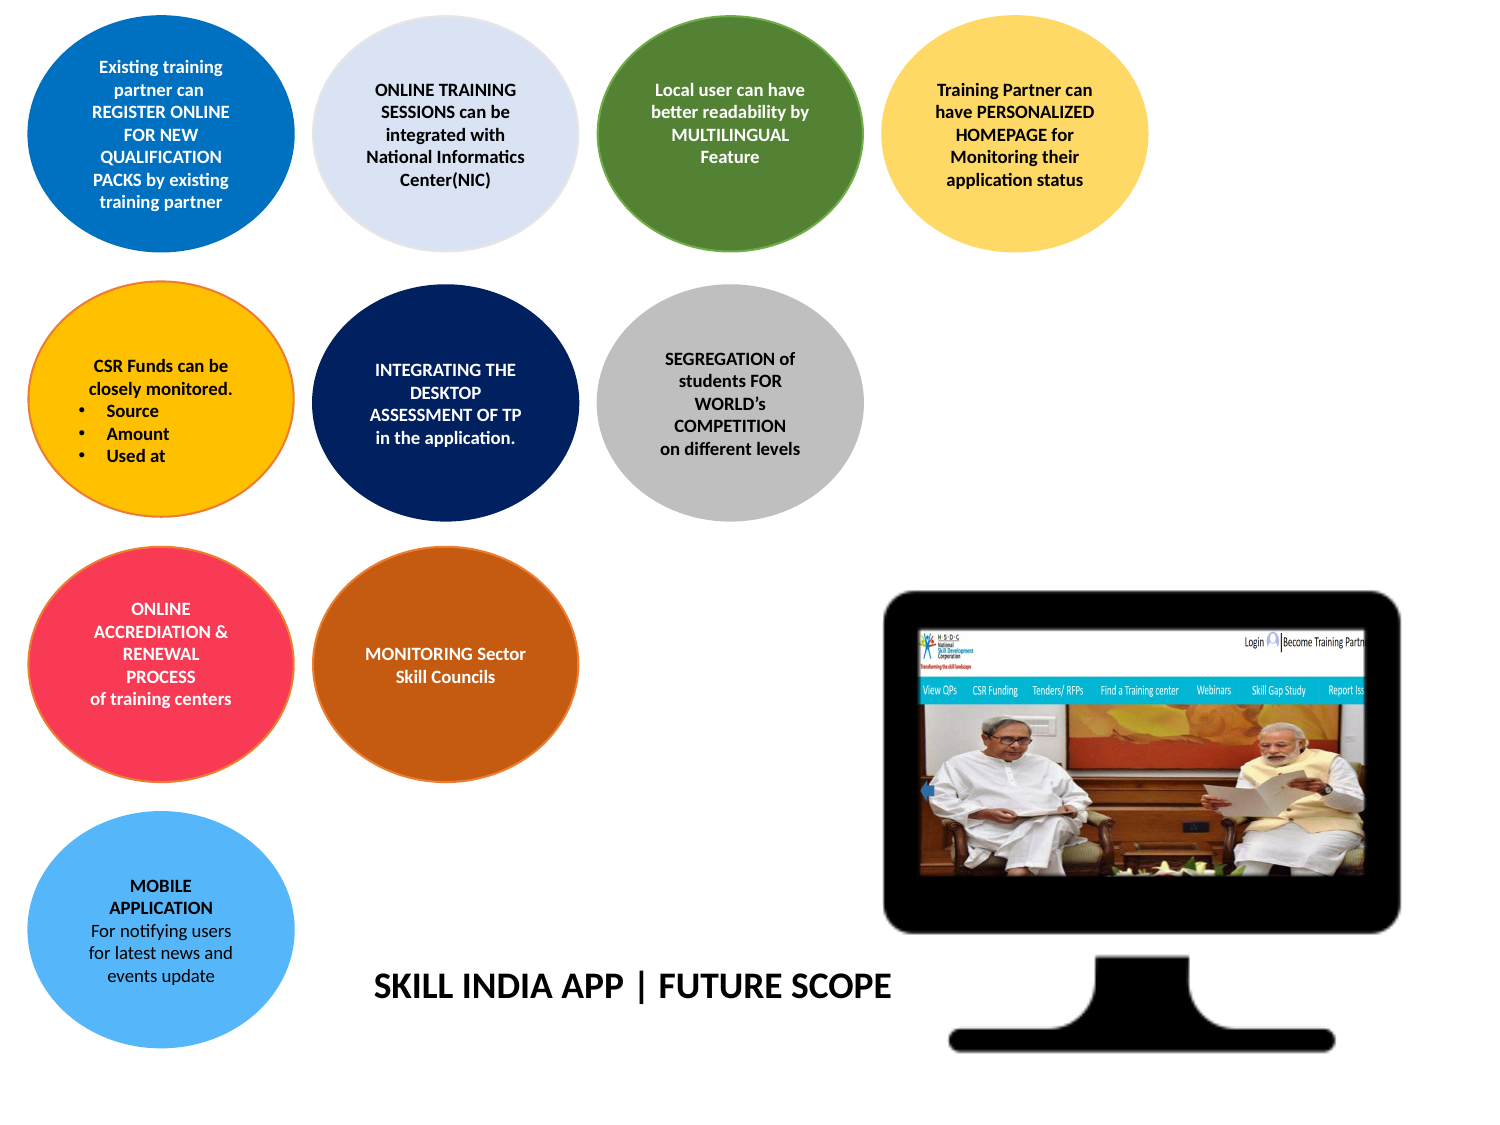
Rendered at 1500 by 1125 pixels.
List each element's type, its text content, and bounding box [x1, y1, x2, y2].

text_box Existing training partner can REGISTER ONLINE FOR NEW QUALIFICATION PACKS by existing training partner [27, 15, 295, 253]
text_box ONLINE TRAINING SESSIONS can be integrated with National Informatics Center(NIC) [312, 15, 580, 253]
text_box Training Partner can have PERSONALIZED HOMEPAGE for Monitoring their application status [881, 15, 1149, 253]
text_box Local user can have better readability by MULTILINGUAL Feature [596, 15, 864, 253]
picture [882, 560, 1404, 1088]
text_box ONLINE ACCREDIATION & RENEWAL PROCESS of training centers [27, 545, 295, 784]
text_box INTEGRATING THE DESKTOP ASSESSMENT OF TP in the application. [312, 284, 580, 522]
text_box SEGREGATION of students FOR WORLD’s COMPETITION on different levels [596, 284, 864, 522]
text_box MONITORING Sector Skill Councils [312, 545, 580, 784]
text_box MOBILE APPLICATION For notifying users for latest news and events update [27, 811, 295, 1049]
text_box CSR Funds can be closely monitored. Source Amount Used at [27, 280, 295, 518]
text_box SKILL INDIA APP | FUTURE SCOPE [326, 953, 882, 1014]
